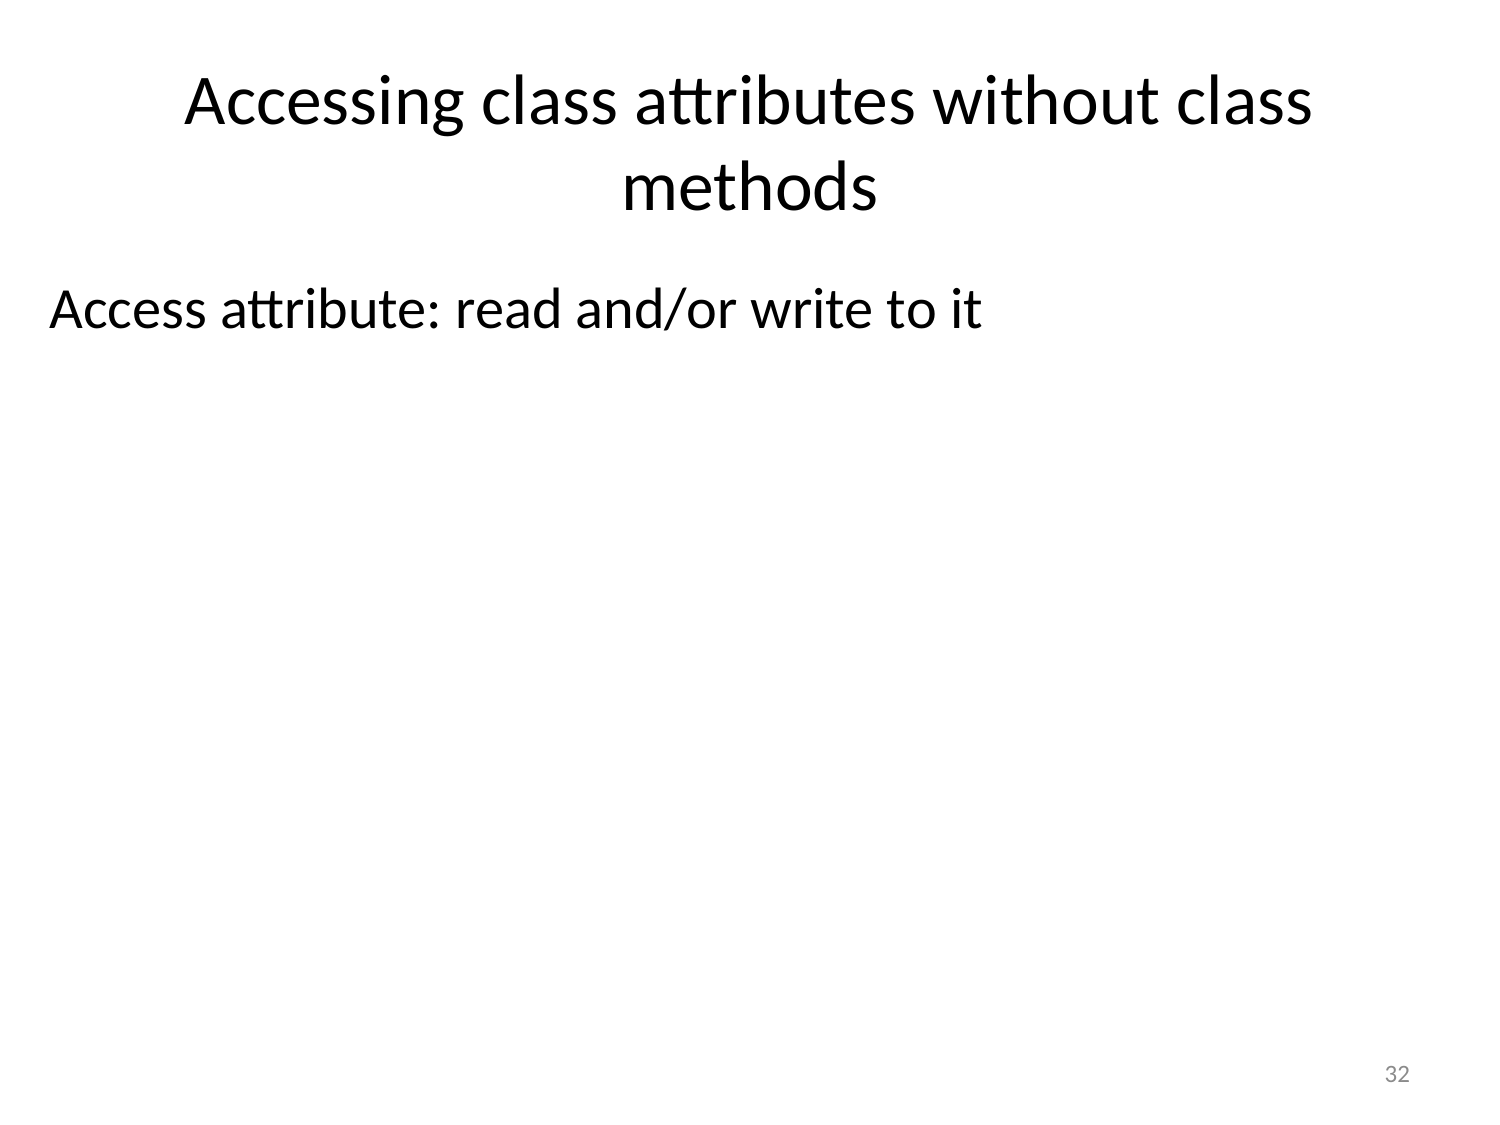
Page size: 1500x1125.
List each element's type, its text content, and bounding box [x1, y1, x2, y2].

title Accessing class attributes without class methods [75, 45, 1425, 233]
slide_number 32 [1074, 1042, 1425, 1103]
list Access attribute: read and/or write to it Outside-accessible attribute: can read and/or write to it from outside the class (without class methods) Must be specified in the attribute definition inside the class Specify with get() and set(): special methods for attributes get() allows reading the value of a class attribute set() allows setting a new value to a class attribute (only for mutable attributes) [34, 262, 1473, 1005]
